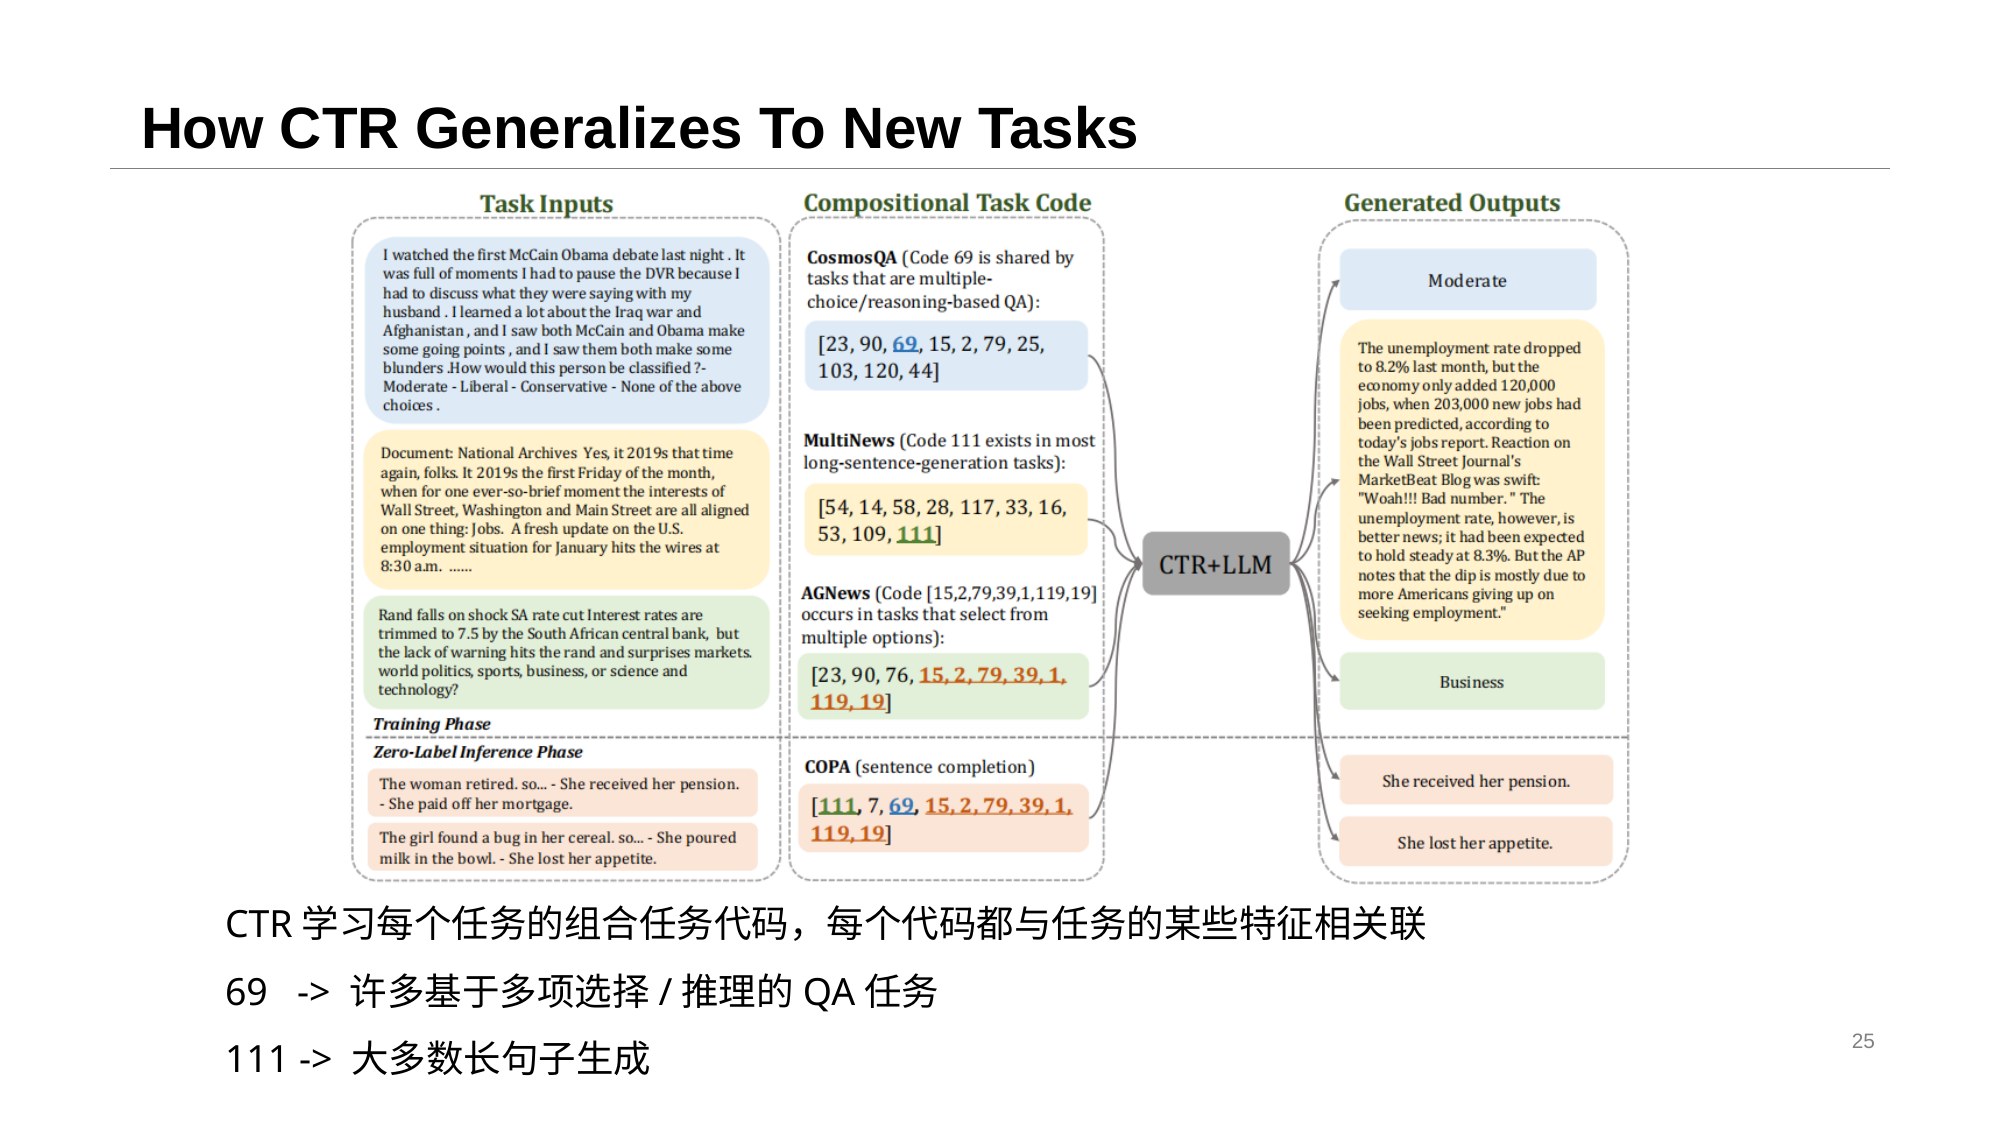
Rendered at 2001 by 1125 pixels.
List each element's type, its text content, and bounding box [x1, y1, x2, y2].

title How CTR Generalizes To New Tasks [109, 0, 1890, 169]
text_box CTR学习每个任务的组合任务代码，每个代码都与任务的某些特征相关联 69 -> 许多基于多项选择/推理的QA任务 111 -> 大多数长句子生成 [210, 870, 1688, 1088]
slide_number 25 [1688, 1023, 1890, 1058]
picture [334, 182, 1725, 893]
